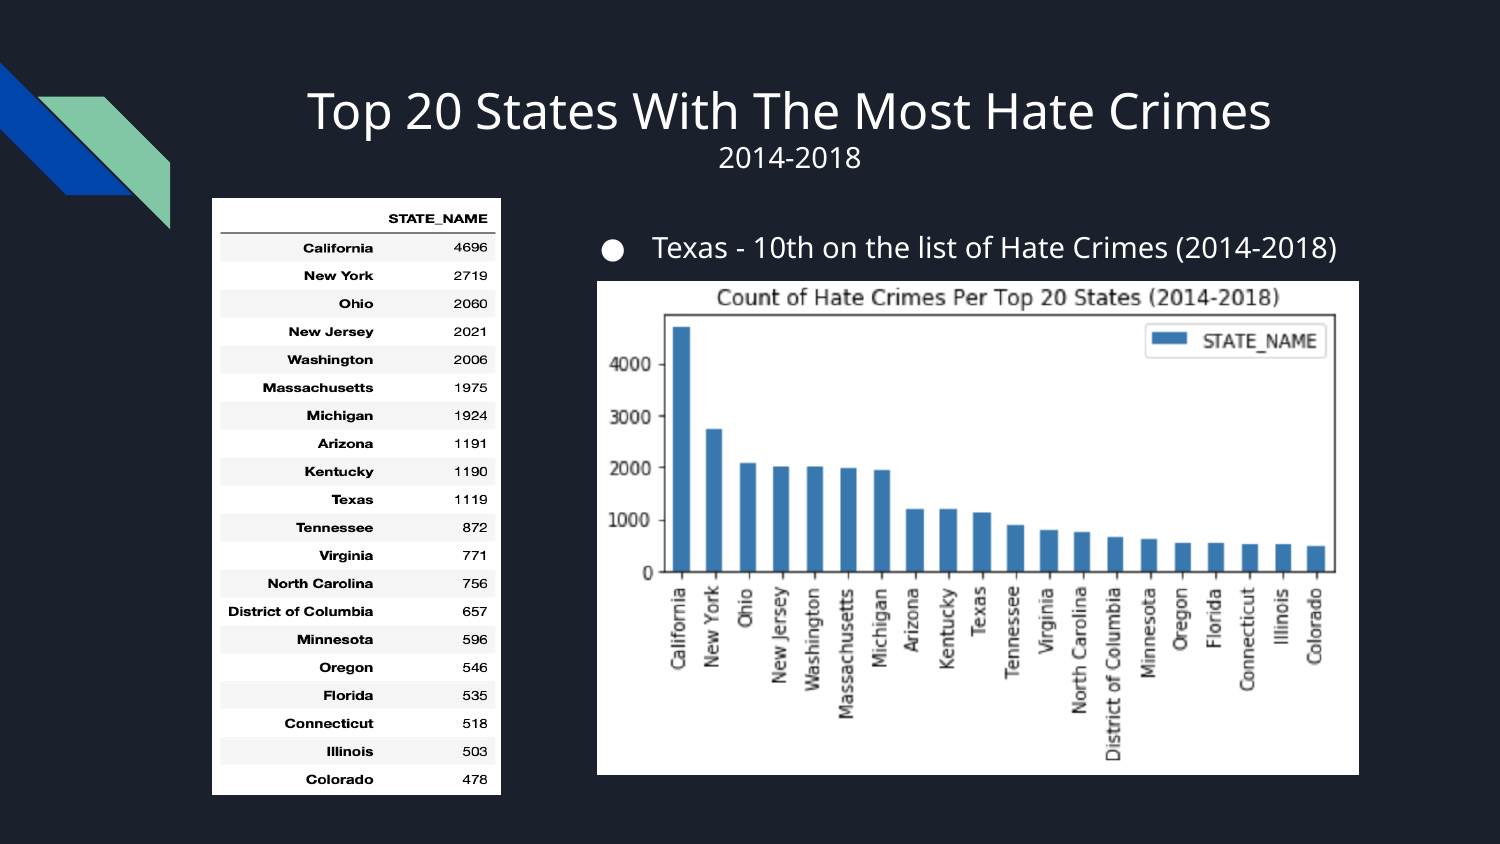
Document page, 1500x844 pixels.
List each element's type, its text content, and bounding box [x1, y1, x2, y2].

picture [212, 197, 501, 796]
picture [596, 281, 1359, 775]
title Top 20 States With The Most Hate Crimes 2014-2018 [212, 64, 1368, 215]
text_box Texas - 10th on the list of Hate Crimes (2014-2018) [562, 214, 1368, 265]
